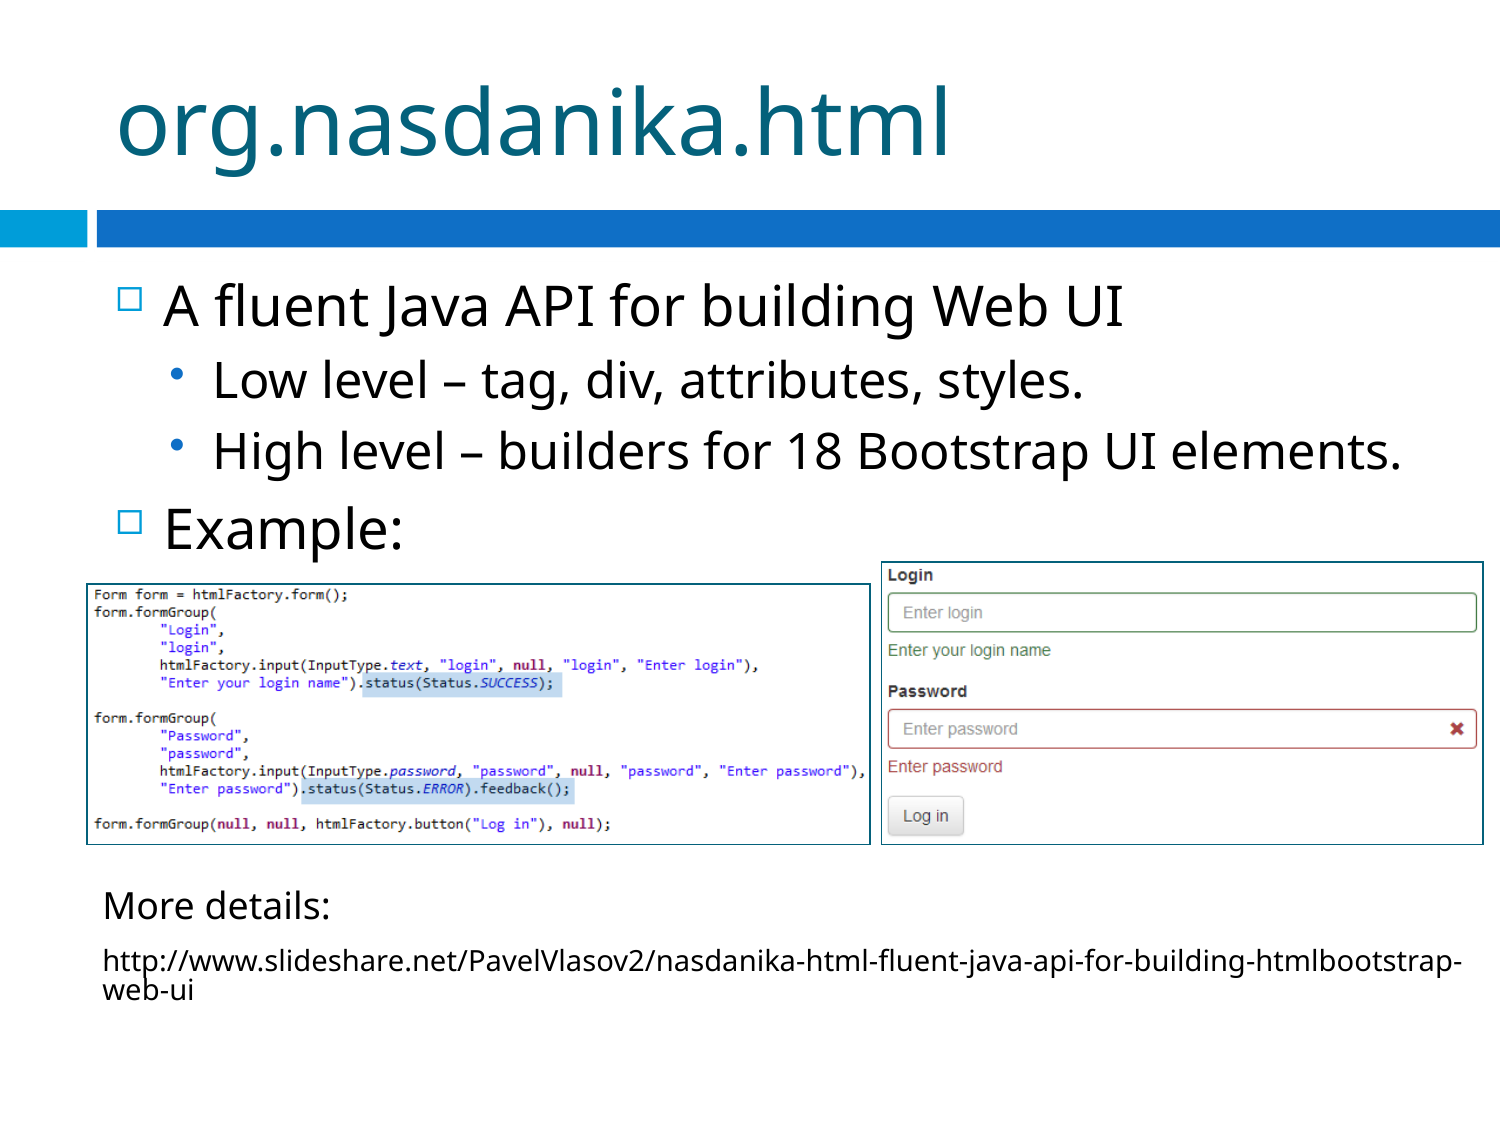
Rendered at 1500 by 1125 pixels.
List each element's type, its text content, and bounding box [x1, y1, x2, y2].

picture [883, 564, 1481, 843]
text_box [87, 584, 870, 845]
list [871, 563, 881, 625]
text_box More details: http://www.slideshare.net/PavelVlasov2/nasdanika-html-fluent-java-api-for-building-htmlbootstrap-web-ui [87, 874, 1483, 1088]
title org.nasdanika.html [100, 37, 1438, 200]
list A fluent Java API for building Web UI Low level – tag, div, attributes, styles. High level – builders for 18 Bootstrap UI elements. Example: [100, 262, 1438, 587]
